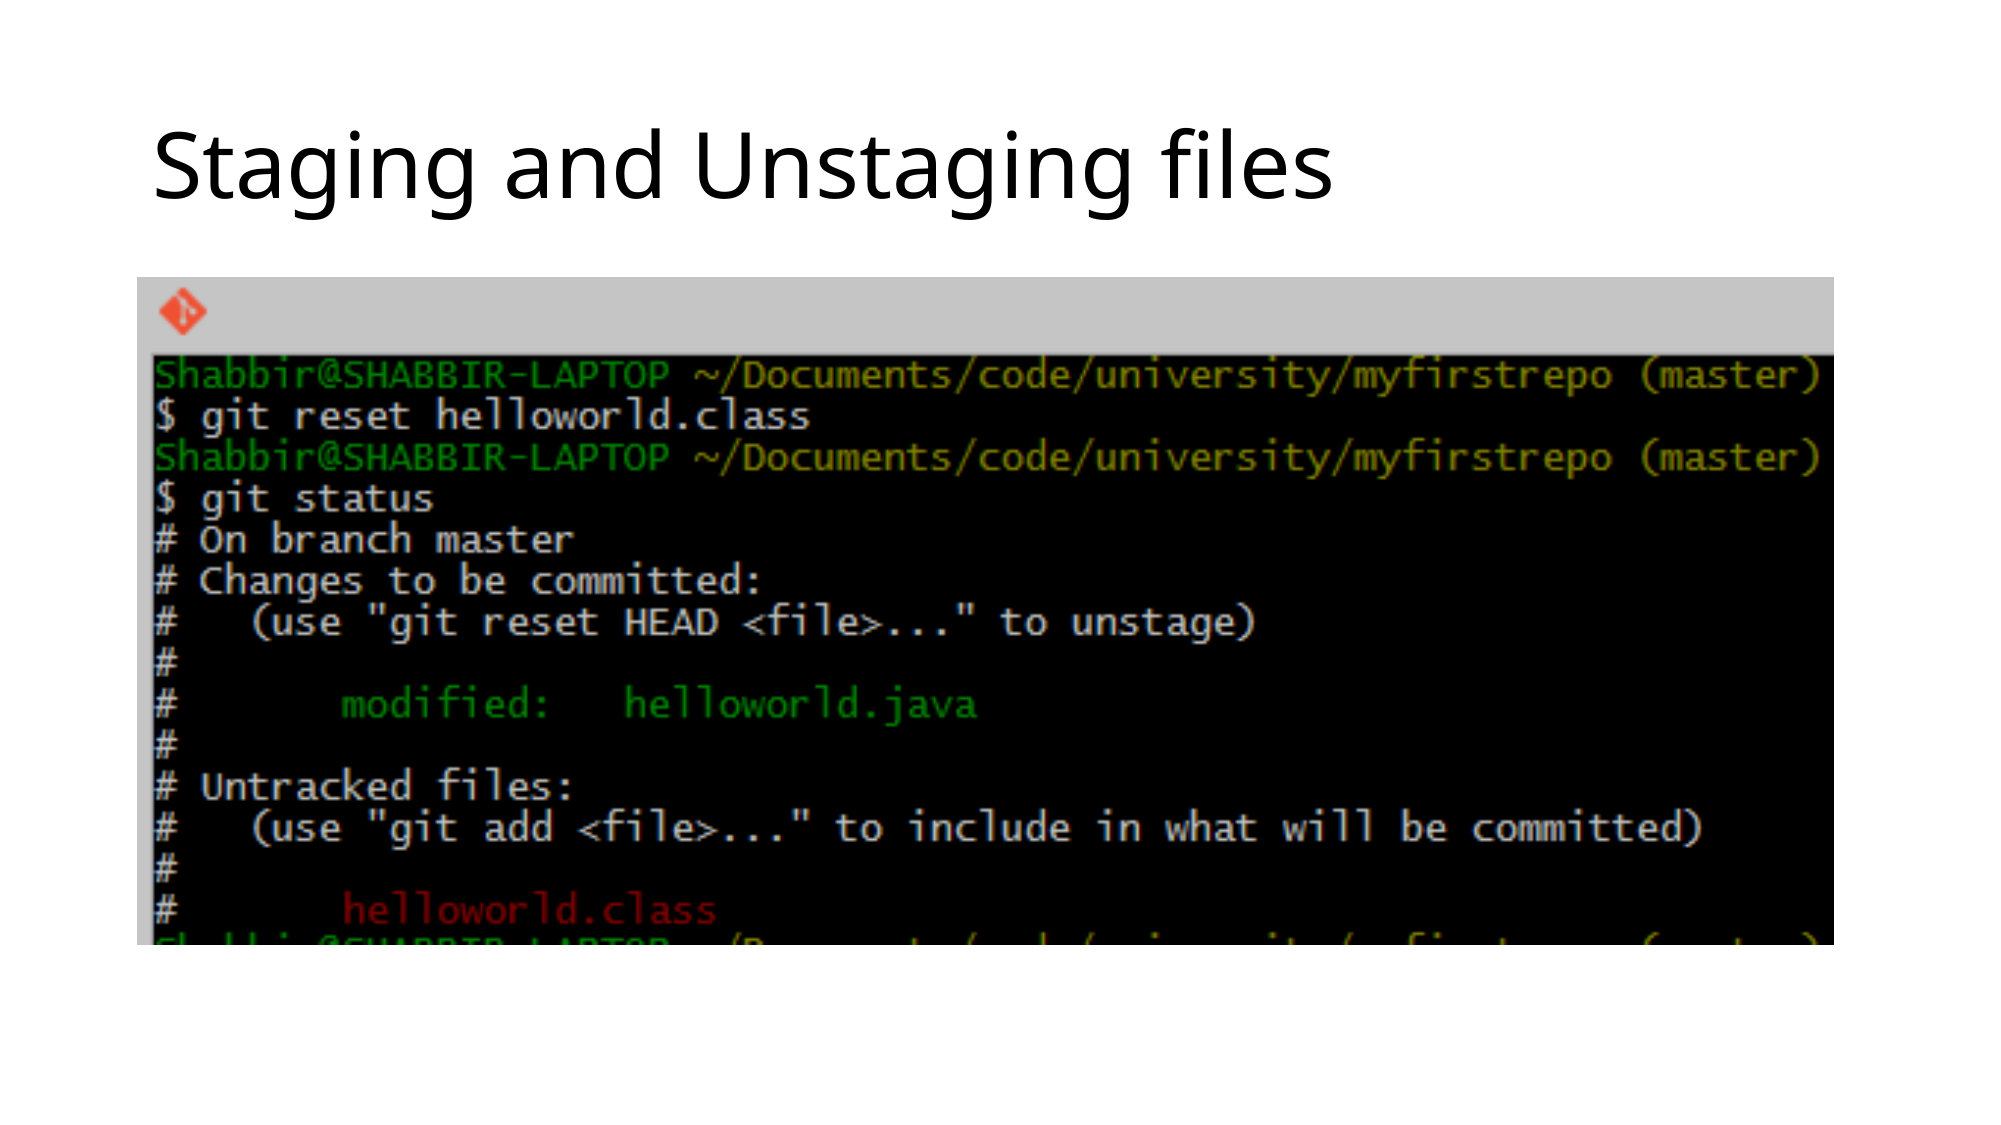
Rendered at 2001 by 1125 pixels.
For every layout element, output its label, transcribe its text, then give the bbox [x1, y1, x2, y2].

text_box Staging and Unstaging files [137, 59, 1863, 278]
picture [137, 276, 1834, 945]
